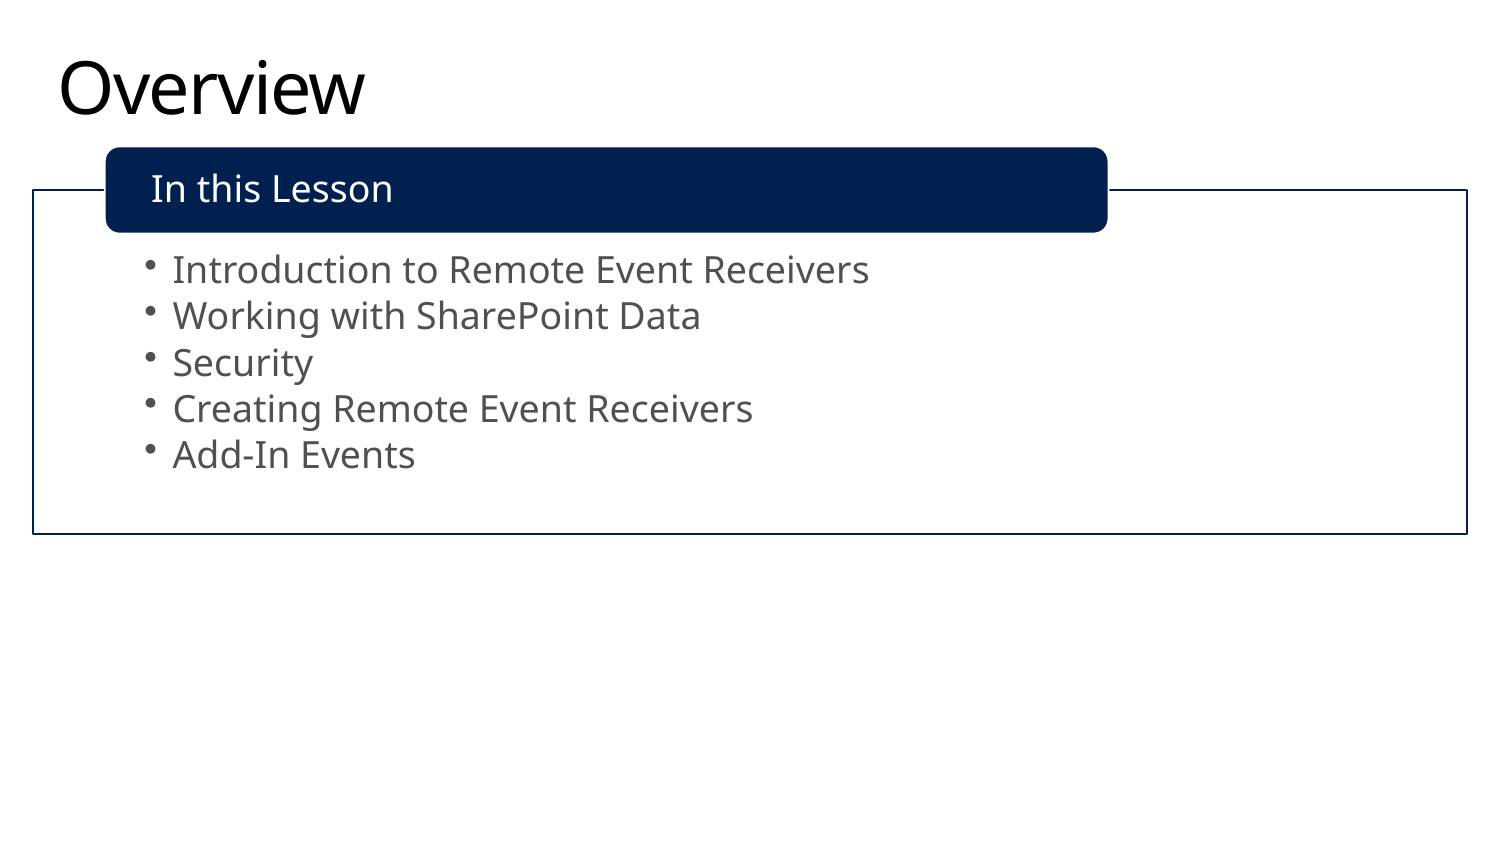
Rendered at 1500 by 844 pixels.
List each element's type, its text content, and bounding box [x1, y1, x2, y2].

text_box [32, 146, 1468, 535]
title Overview [33, 35, 1468, 146]
